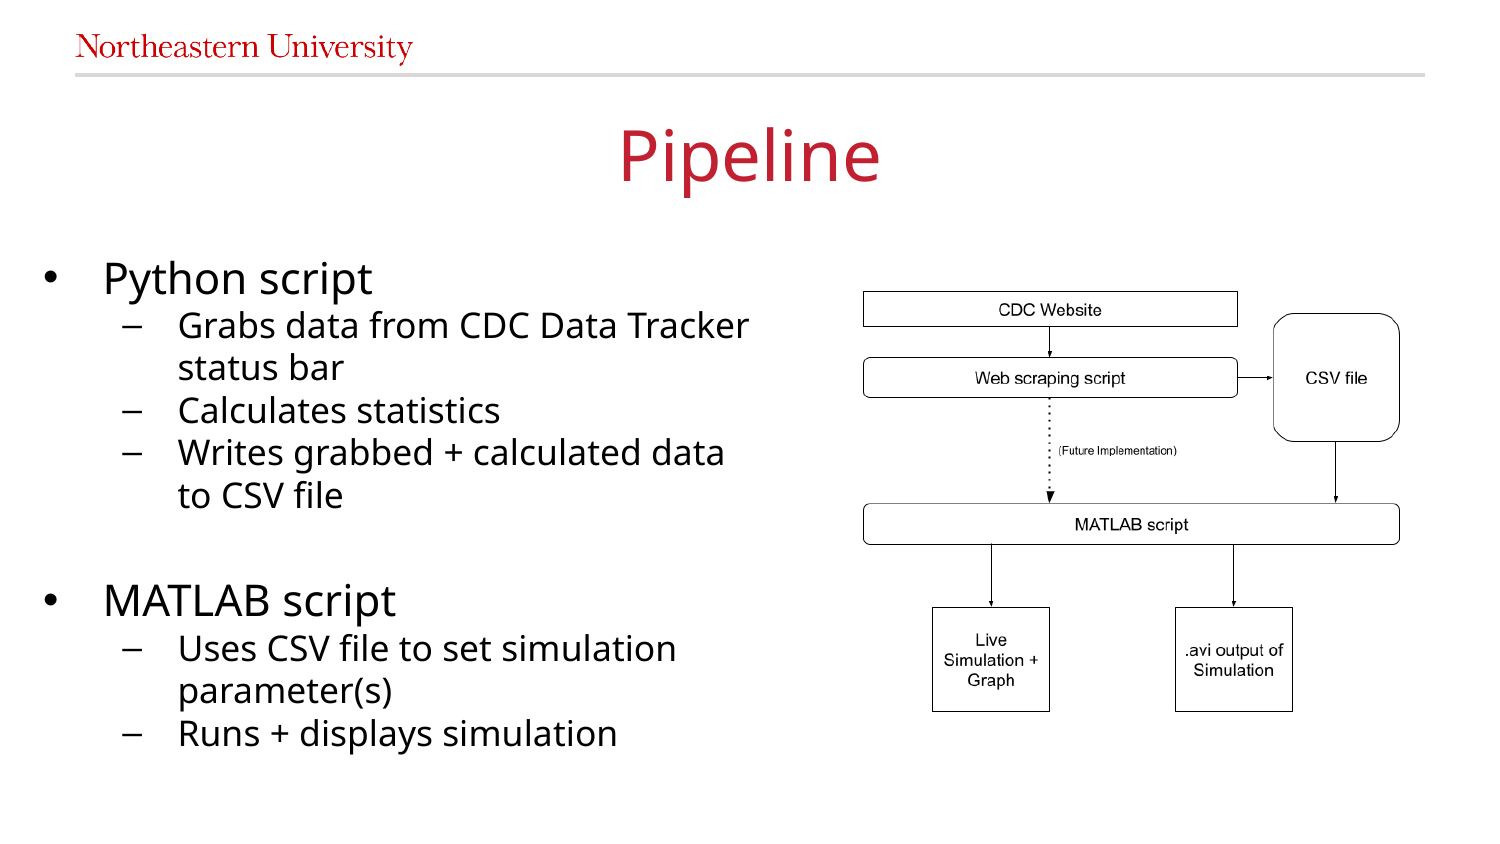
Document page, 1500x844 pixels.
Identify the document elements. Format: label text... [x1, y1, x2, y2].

picture [75, 33, 413, 66]
title Pipeline [75, 103, 1425, 197]
picture [762, 251, 1500, 805]
list Python script Grabs data from CDC Data Tracker status bar Calculates statistics Writes grabbed + calculated data to CSV file MATLAB script Uses CSV file to set simulation parameter(s) Runs + displays simulation [12, 242, 784, 806]
